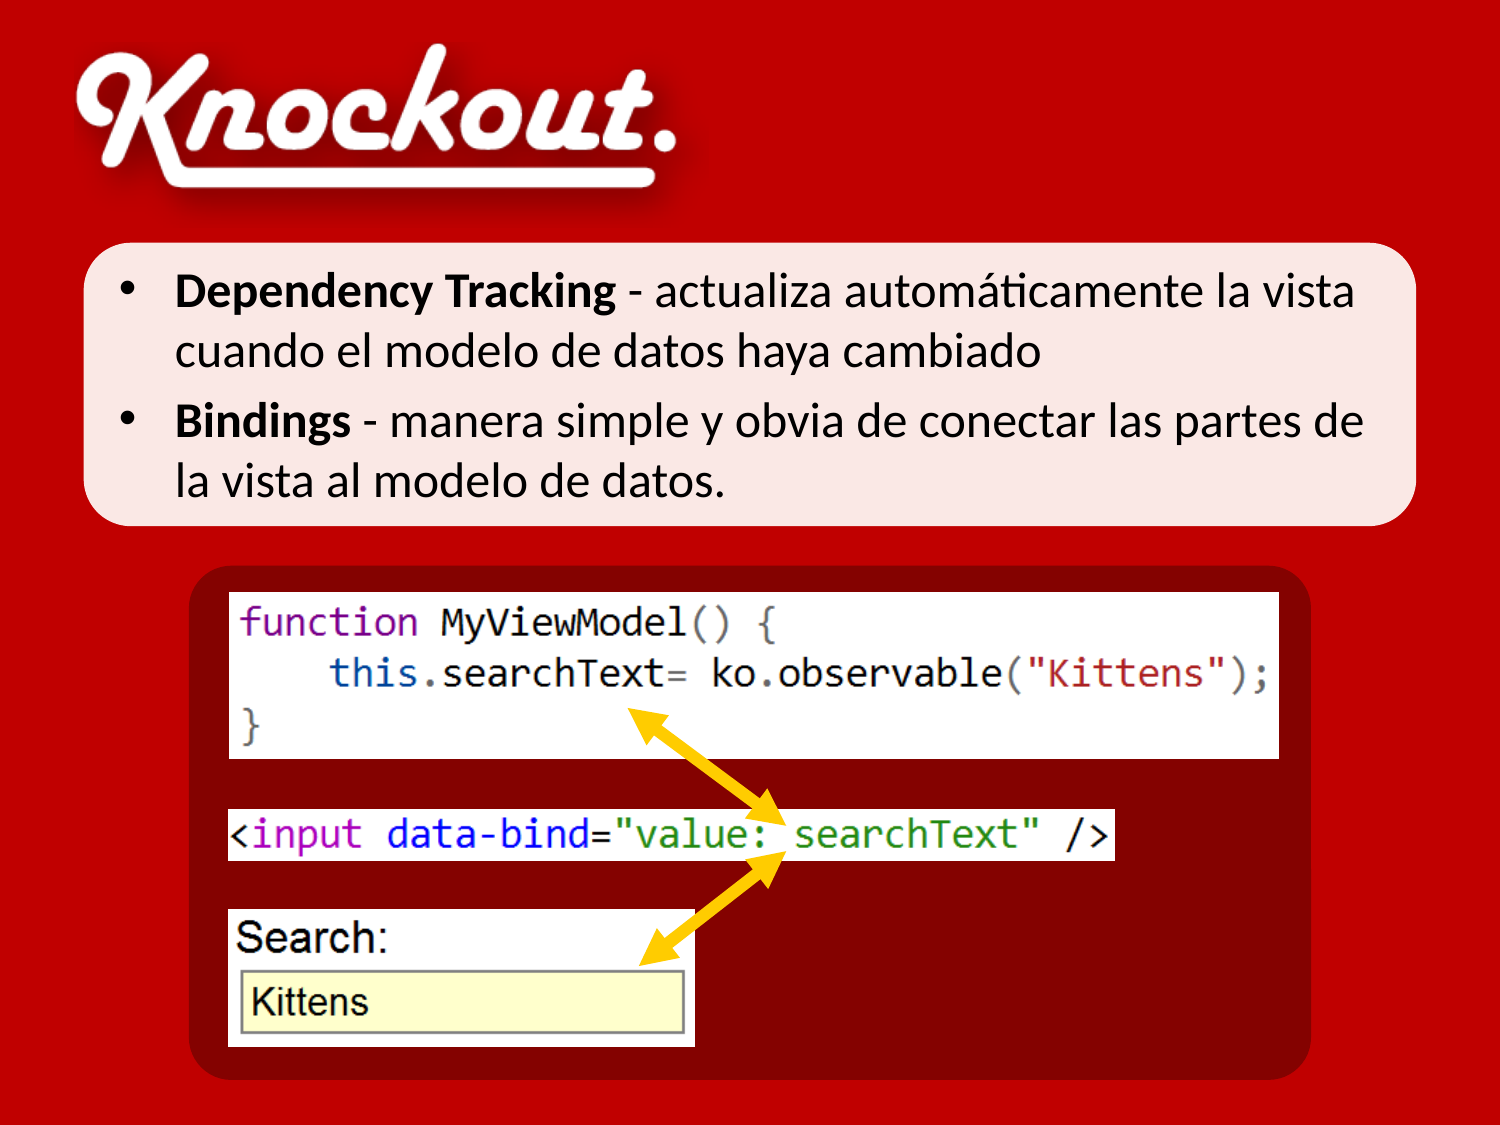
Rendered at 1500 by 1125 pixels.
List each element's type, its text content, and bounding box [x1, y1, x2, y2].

list Dependency Tracking - actualiza automáticamente la vista cuando el modelo de datos haya cambiado Bindings - manera simple y obvia de conectar las partes de la vista al modelo de datos. [103, 249, 1392, 521]
picture [74, 42, 710, 228]
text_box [188, 565, 1312, 1081]
text_box MV* en JavaScript [76, 35, 1427, 154]
text_box [81, 240, 1419, 529]
